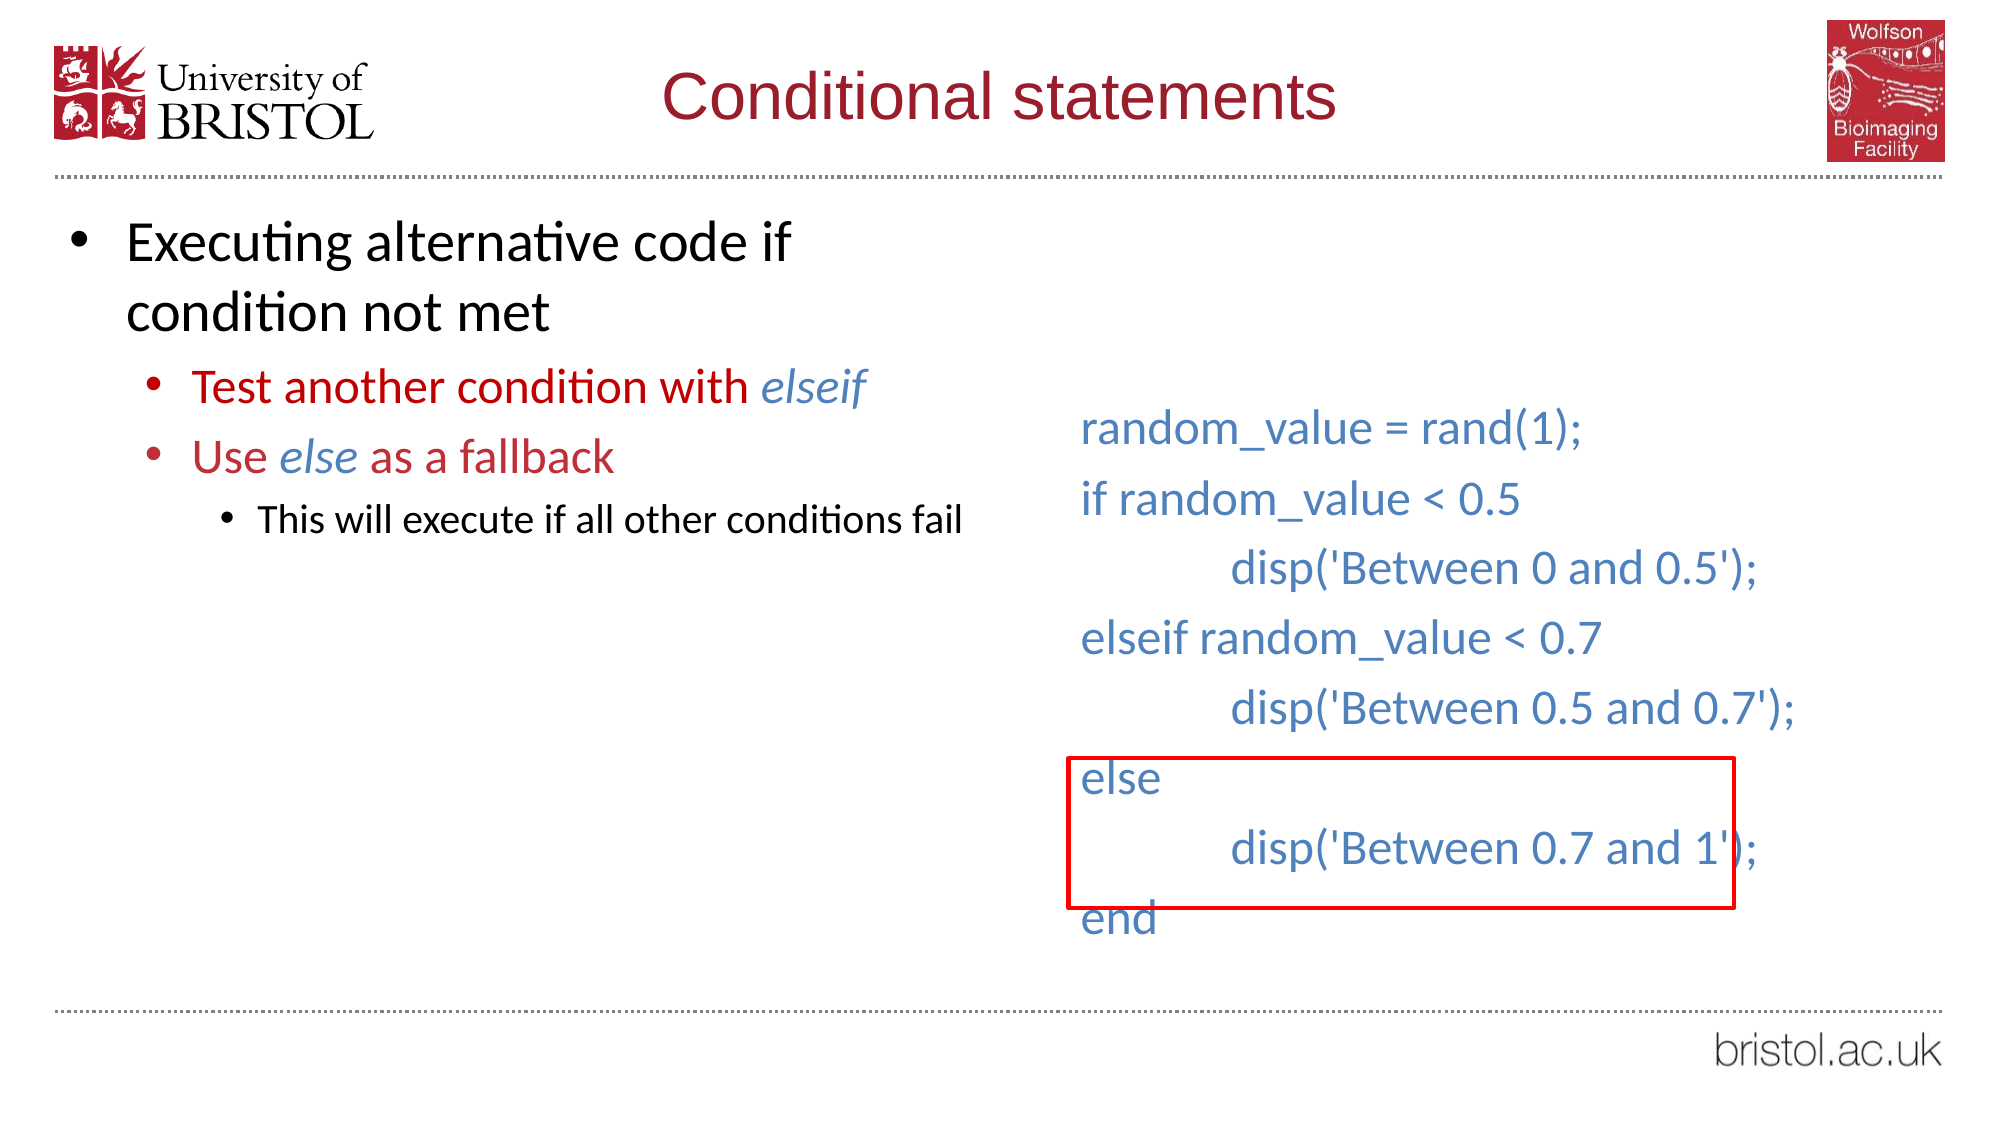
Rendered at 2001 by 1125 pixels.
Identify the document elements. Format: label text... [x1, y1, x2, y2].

text_box [1066, 756, 1736, 910]
text_box random_value = rand(1); if random_value < 0.5 disp('Between 0 and 0.5'); elseif random_value < 0.7 disp('Between 0.5 and 0.7'); else disp('Between 0.7 and 1'); end [990, 387, 1954, 840]
picture [1827, 20, 1945, 162]
picture [1700, 1023, 1945, 1080]
text_box Executing alternative code if condition not met Test another condition with elseif Use else as a fallback This will execute if all other conditions fail [54, 196, 1018, 840]
title Conditional statements [396, 41, 1604, 140]
picture [54, 46, 374, 140]
text_box [1015, 306, 1979, 759]
